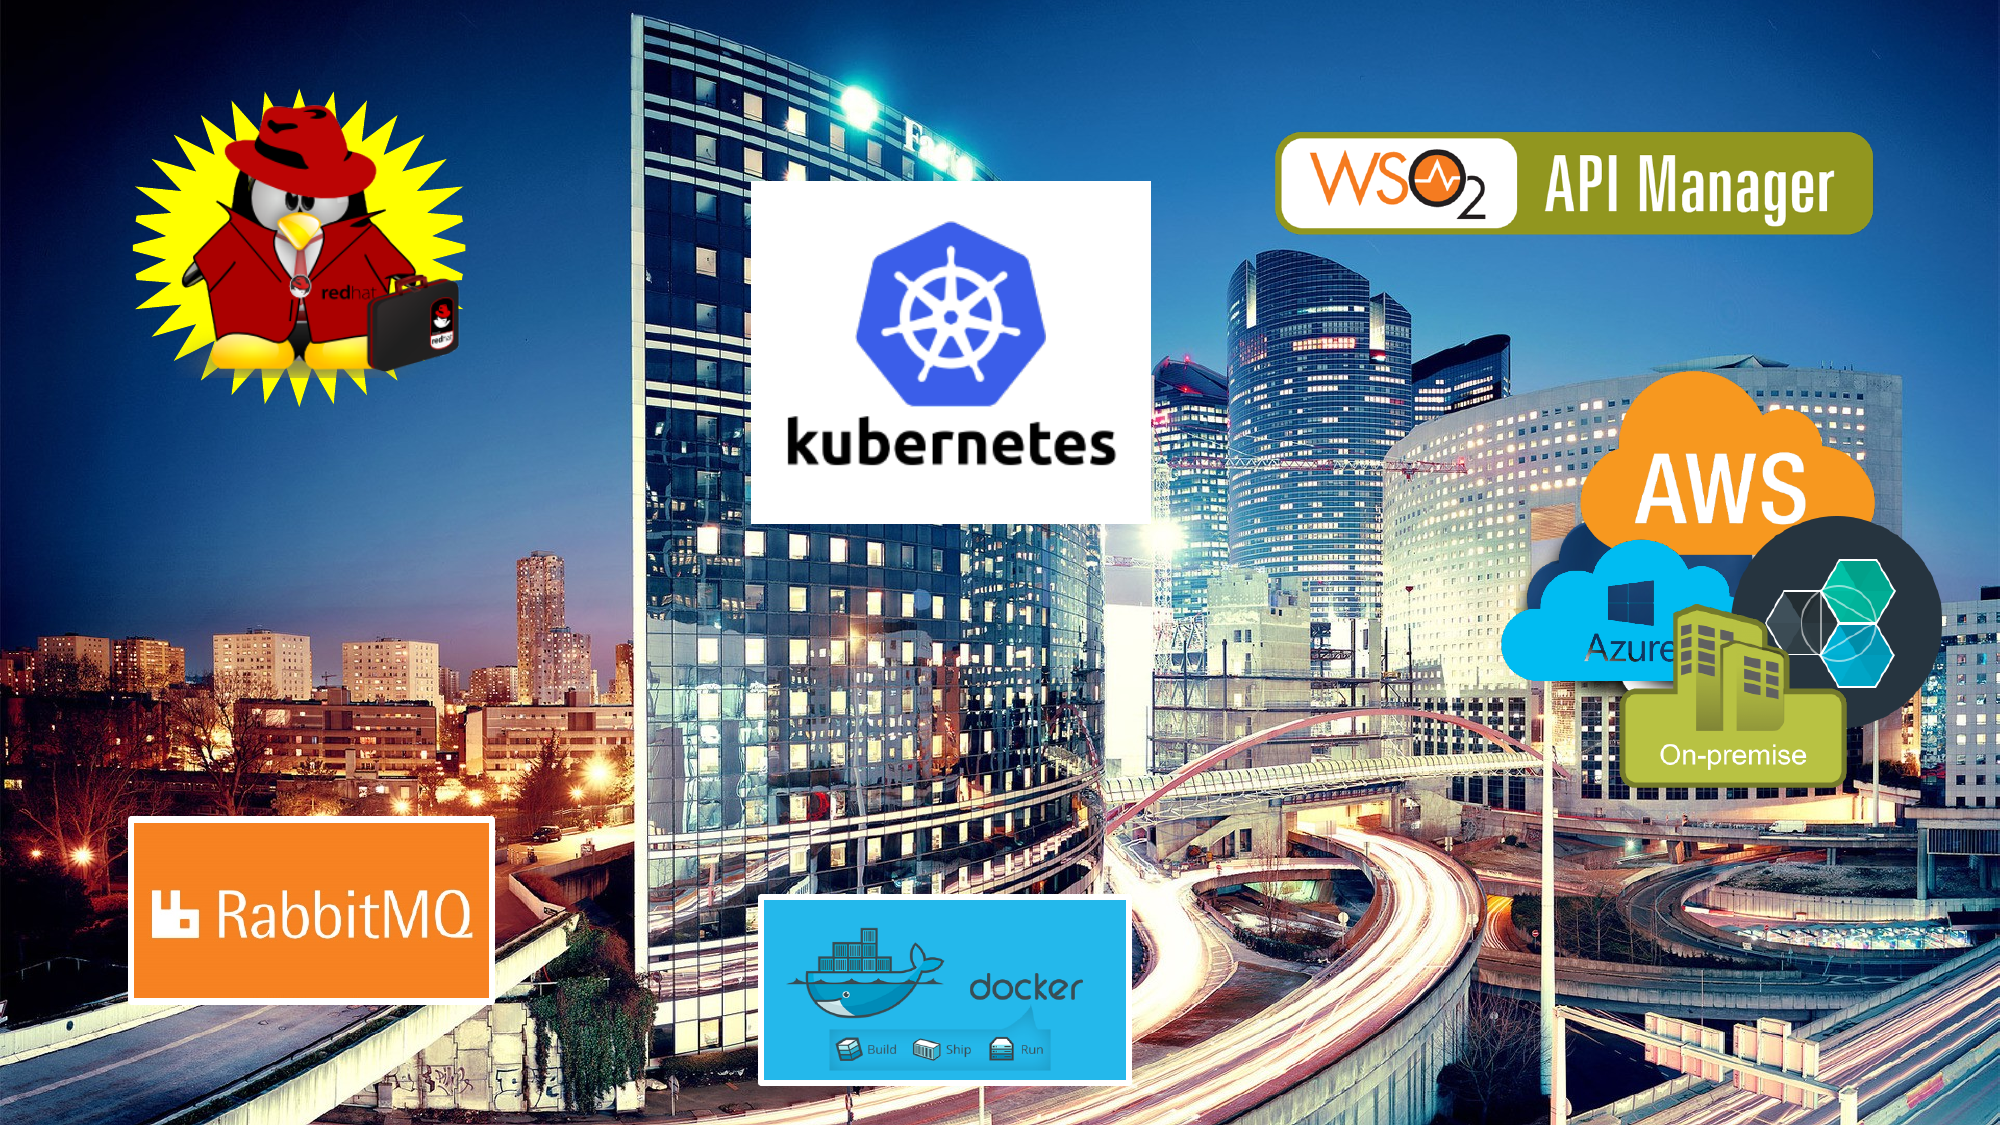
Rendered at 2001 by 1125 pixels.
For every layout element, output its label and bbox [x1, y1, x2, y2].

picture [0, 0, 2001, 1125]
text_box [133, 87, 465, 398]
text_box [1499, 516, 1942, 788]
